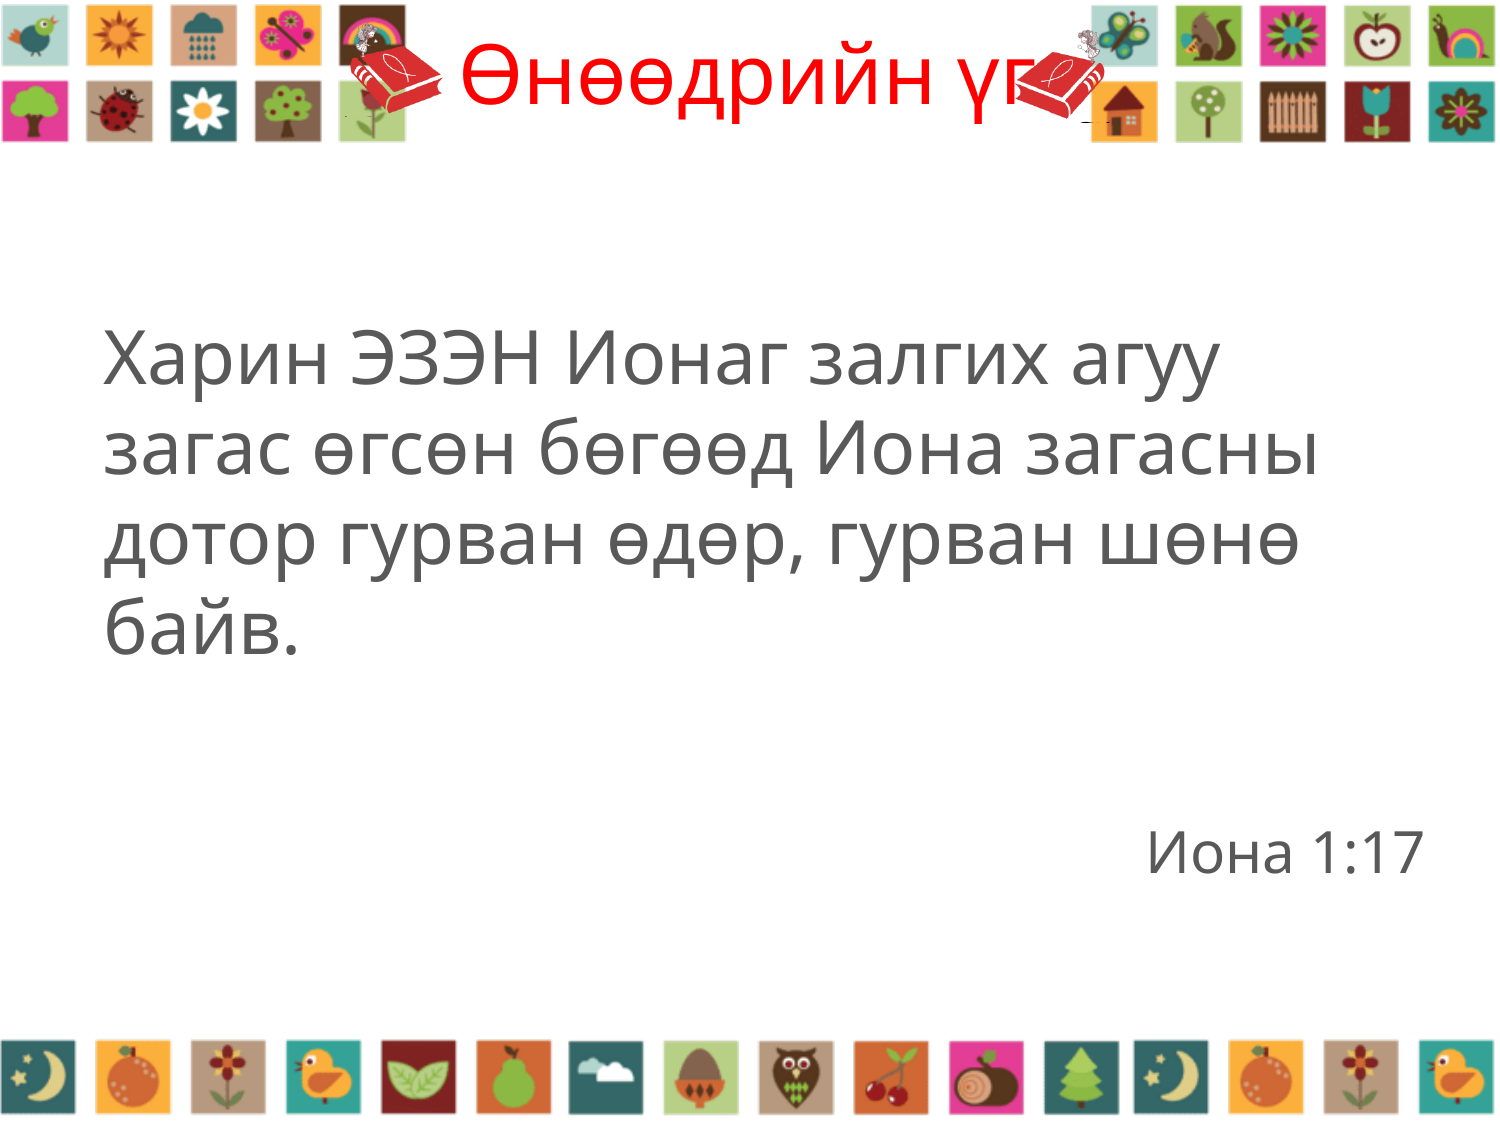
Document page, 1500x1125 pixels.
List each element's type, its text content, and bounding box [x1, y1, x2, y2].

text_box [0, 1028, 1500, 1118]
text_box Өнөөдрийн үг [425, 13, 1076, 129]
text_box Иона 1:17 [808, 807, 1441, 893]
text_box Харин ЭЗЭН Ионаг залгих агуу загас өгсөн бөгөөд Иона загасны дотор гурван өдөр, гурван шөнө байв. [88, 302, 1436, 678]
picture [0, 3, 475, 150]
picture [982, 3, 1500, 150]
